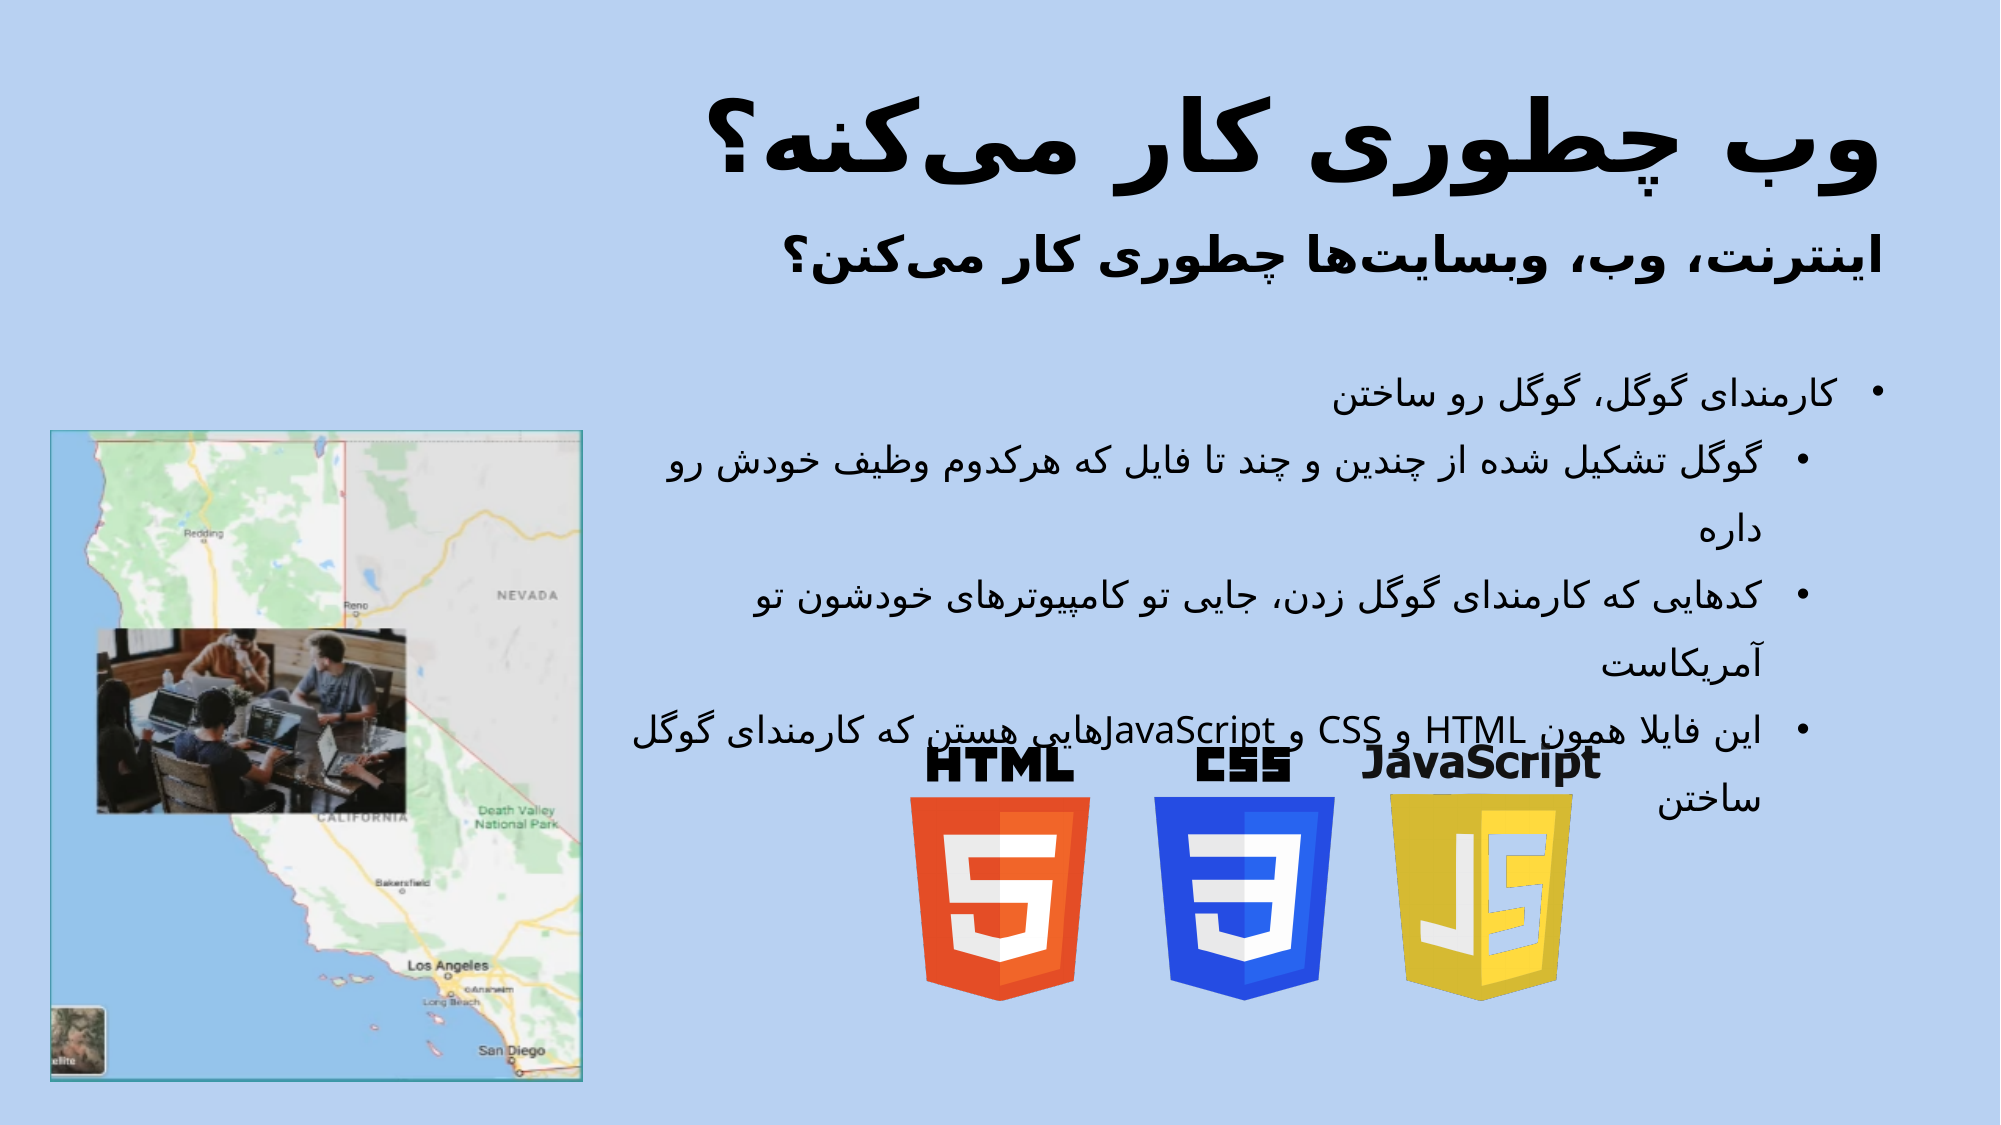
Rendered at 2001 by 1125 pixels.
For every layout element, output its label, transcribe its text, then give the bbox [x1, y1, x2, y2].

text_box وب چطوری کار می‌کنه؟ اینترنت، وب، وبسایت‌ها چطوری کار می‌کنن؟ [642, 64, 1900, 290]
picture [1154, 747, 1335, 1001]
picture [50, 430, 583, 1082]
picture [873, 747, 1127, 1001]
picture [1362, 743, 1601, 1001]
text_box کارمندای گوگل، گوگل رو ساختن گوگل تشکیل شده از چندین و چند تا فایل که هرکدوم وظیف خودش رو داره کدهایی که کارمندای گوگل زدن، جایی تو کامپیوتر‌های خودشون تو آمریکاست این فایلا همون HTML و CSS‌ و JavaScript‌هایی هستن که کارمندای گوگل ساختن [611, 338, 1900, 826]
